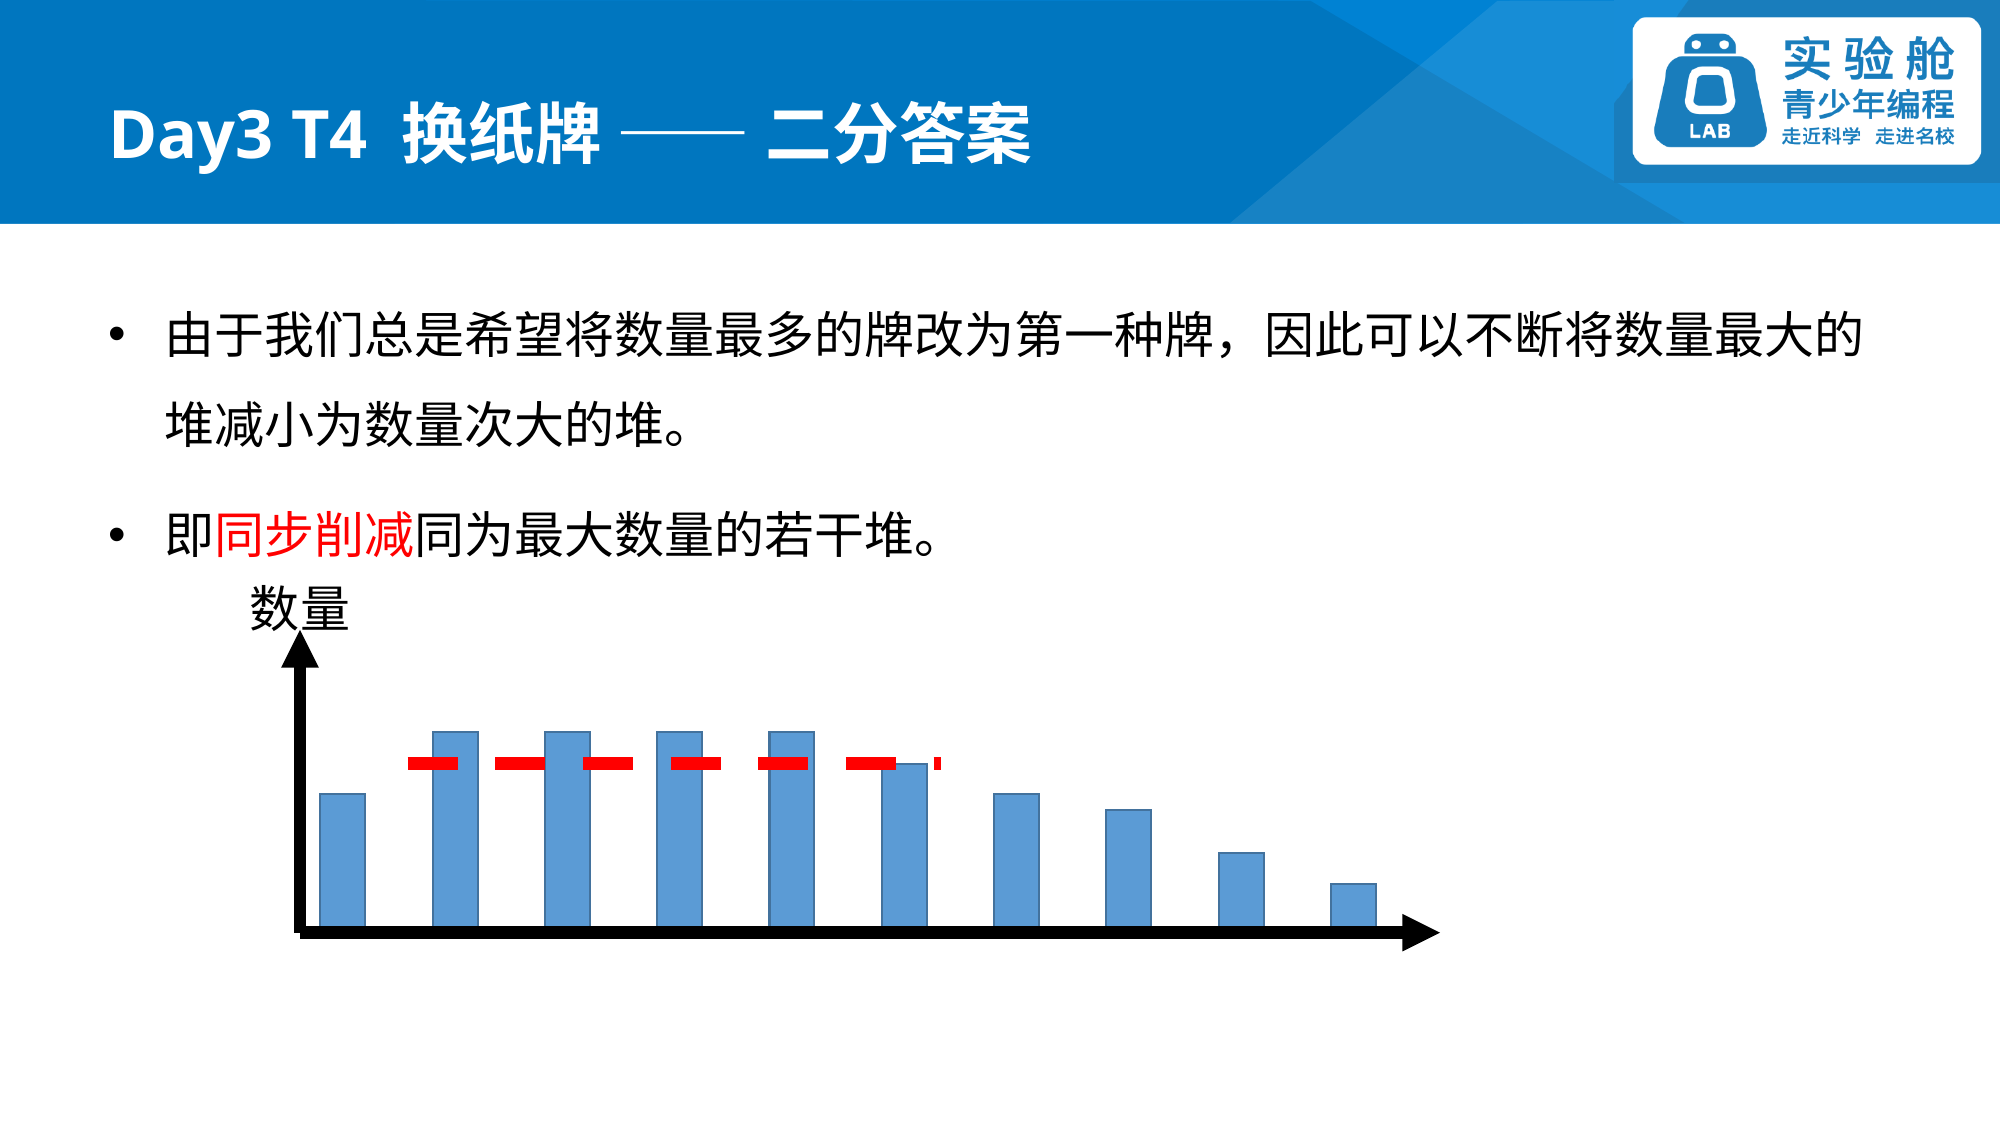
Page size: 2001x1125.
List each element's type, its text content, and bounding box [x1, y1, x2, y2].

text_box [544, 764, 591, 926]
text_box [768, 764, 815, 926]
text_box [881, 764, 928, 926]
text_box 数量 [235, 570, 365, 645]
text_box [432, 764, 479, 926]
list 由于我们总是希望将数量最多的牌改为第一种牌，因此可以不断将数量最大的堆减小为数量次大的堆。 即同步削减同为最大数量的若干堆。 [93, 265, 1907, 1102]
text_box [432, 731, 479, 763]
text_box [656, 764, 703, 926]
text_box [1105, 809, 1152, 926]
text_box [1330, 883, 1377, 926]
text_box [544, 731, 591, 763]
text_box [1218, 852, 1265, 926]
text_box [993, 793, 1040, 926]
list Day3 T4 换纸牌 —— 二分答案 [93, 93, 1907, 186]
text_box [768, 731, 815, 763]
picture [1614, 0, 2000, 183]
text_box [656, 731, 703, 763]
text_box [319, 793, 366, 926]
